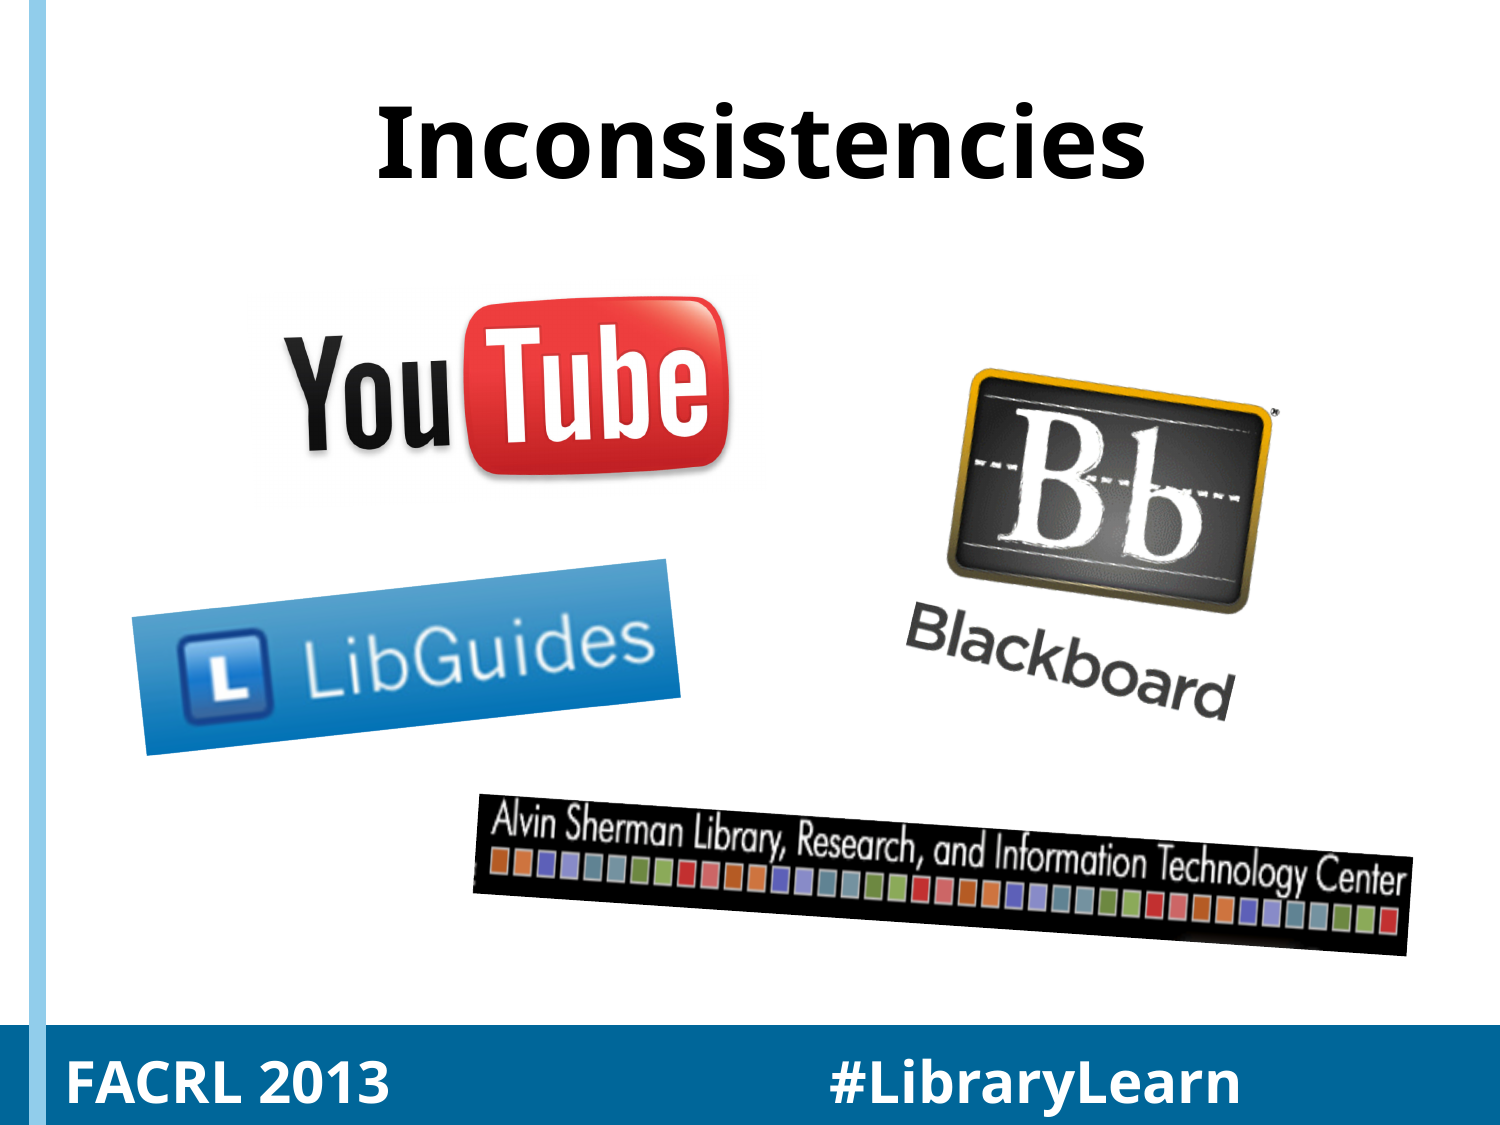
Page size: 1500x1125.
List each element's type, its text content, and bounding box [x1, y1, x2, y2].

picture [247, 274, 767, 510]
picture [132, 559, 680, 755]
picture [907, 339, 1297, 721]
picture [472, 794, 1413, 957]
title Inconsistencies [49, 44, 1476, 233]
